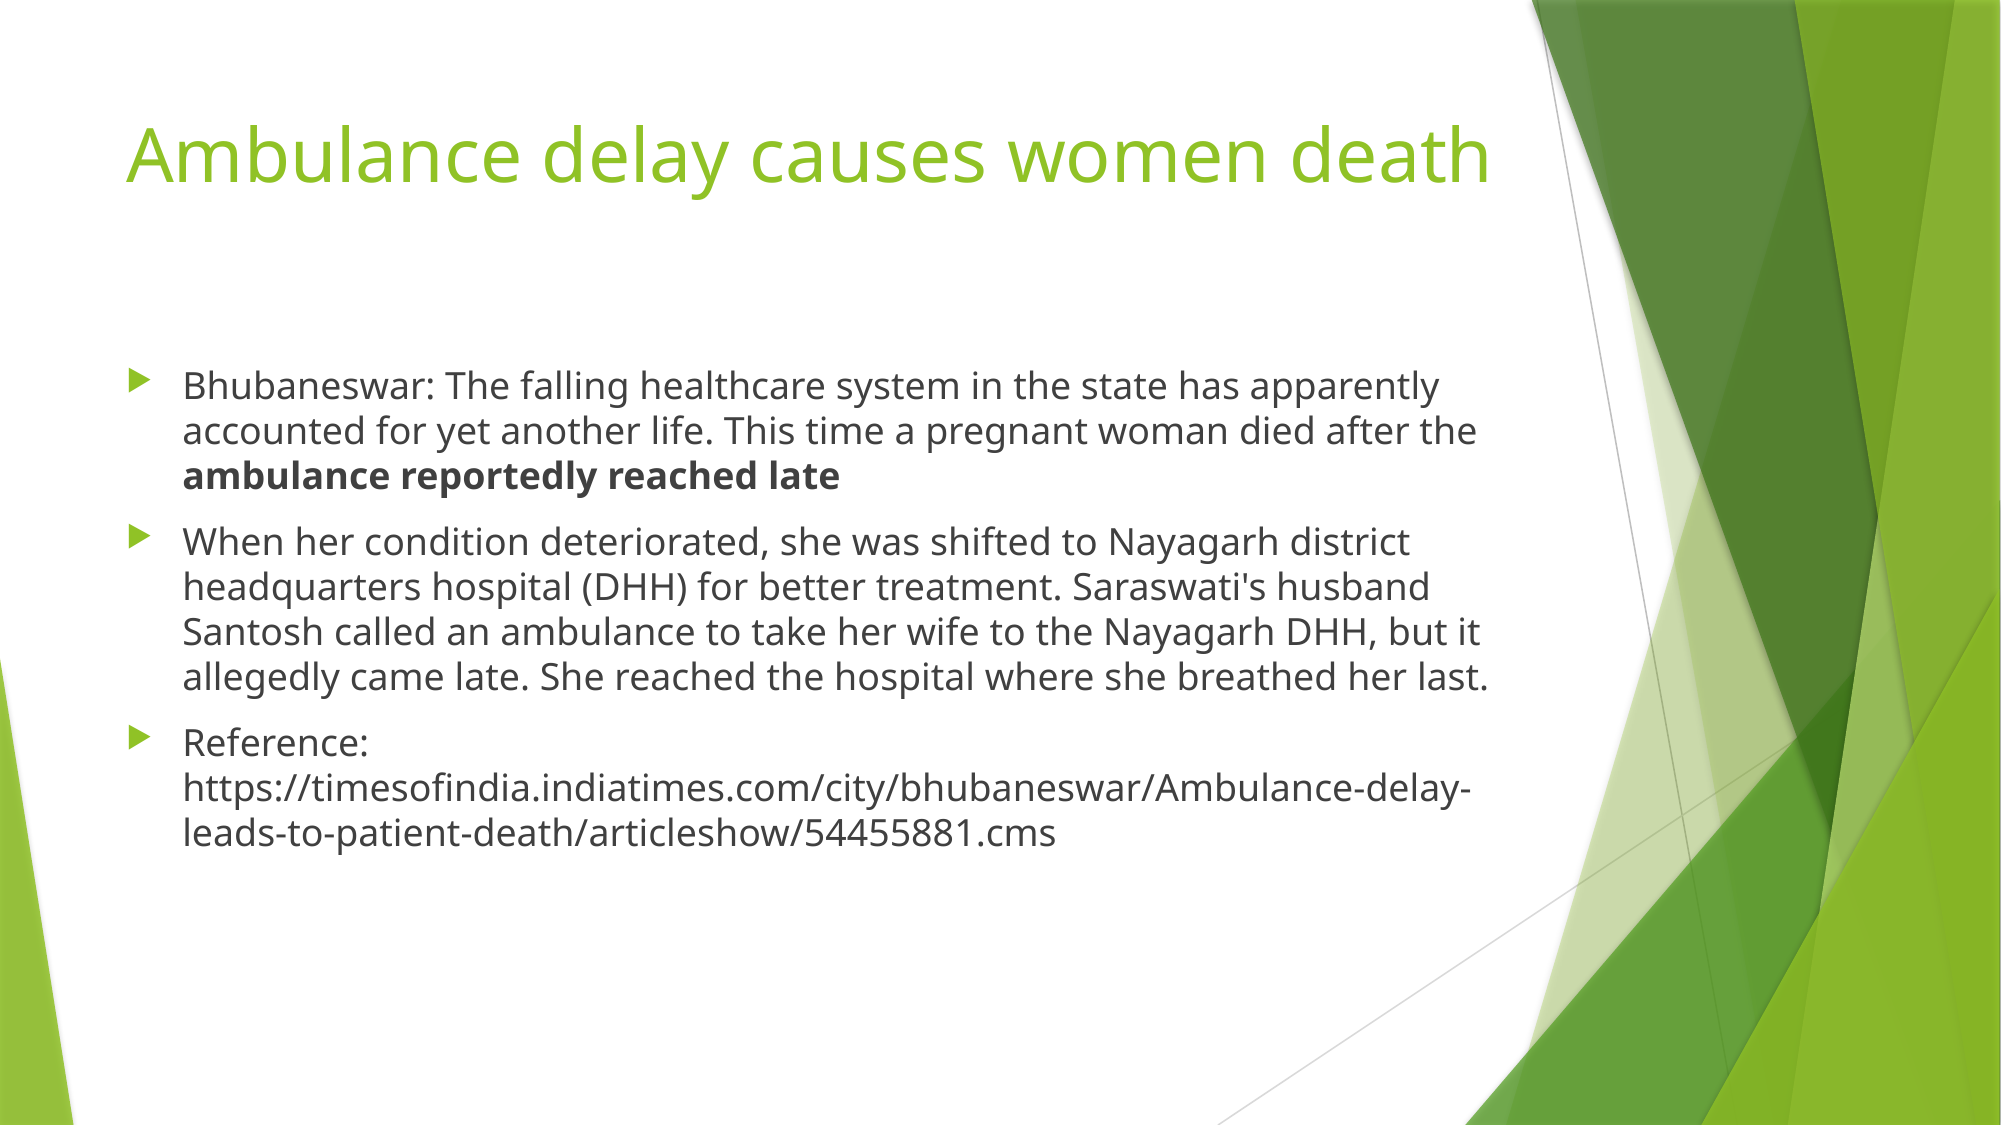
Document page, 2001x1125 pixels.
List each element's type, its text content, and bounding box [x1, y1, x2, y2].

list Bhubaneswar: The falling healthcare system in the state has apparently accounted for yet another life. This time a pregnant woman died after the ambulance reportedly reached late When her condition deteriorated, she was shifted to Nayagarh district headquarters hospital (DHH) for better treatment. Saraswati's husband Santosh called an ambulance to take her wife to the Nayagarh DHH, but it allegedly came late. She reached the hospital where she breathed her last. Reference: https://timesofindia.indiatimes.com/city/bhubaneswar/Ambulance-delay-leads-to-patient-death/articleshow/54455881.cms [111, 354, 1522, 992]
title Ambulance delay causes women death [111, 99, 1522, 317]
